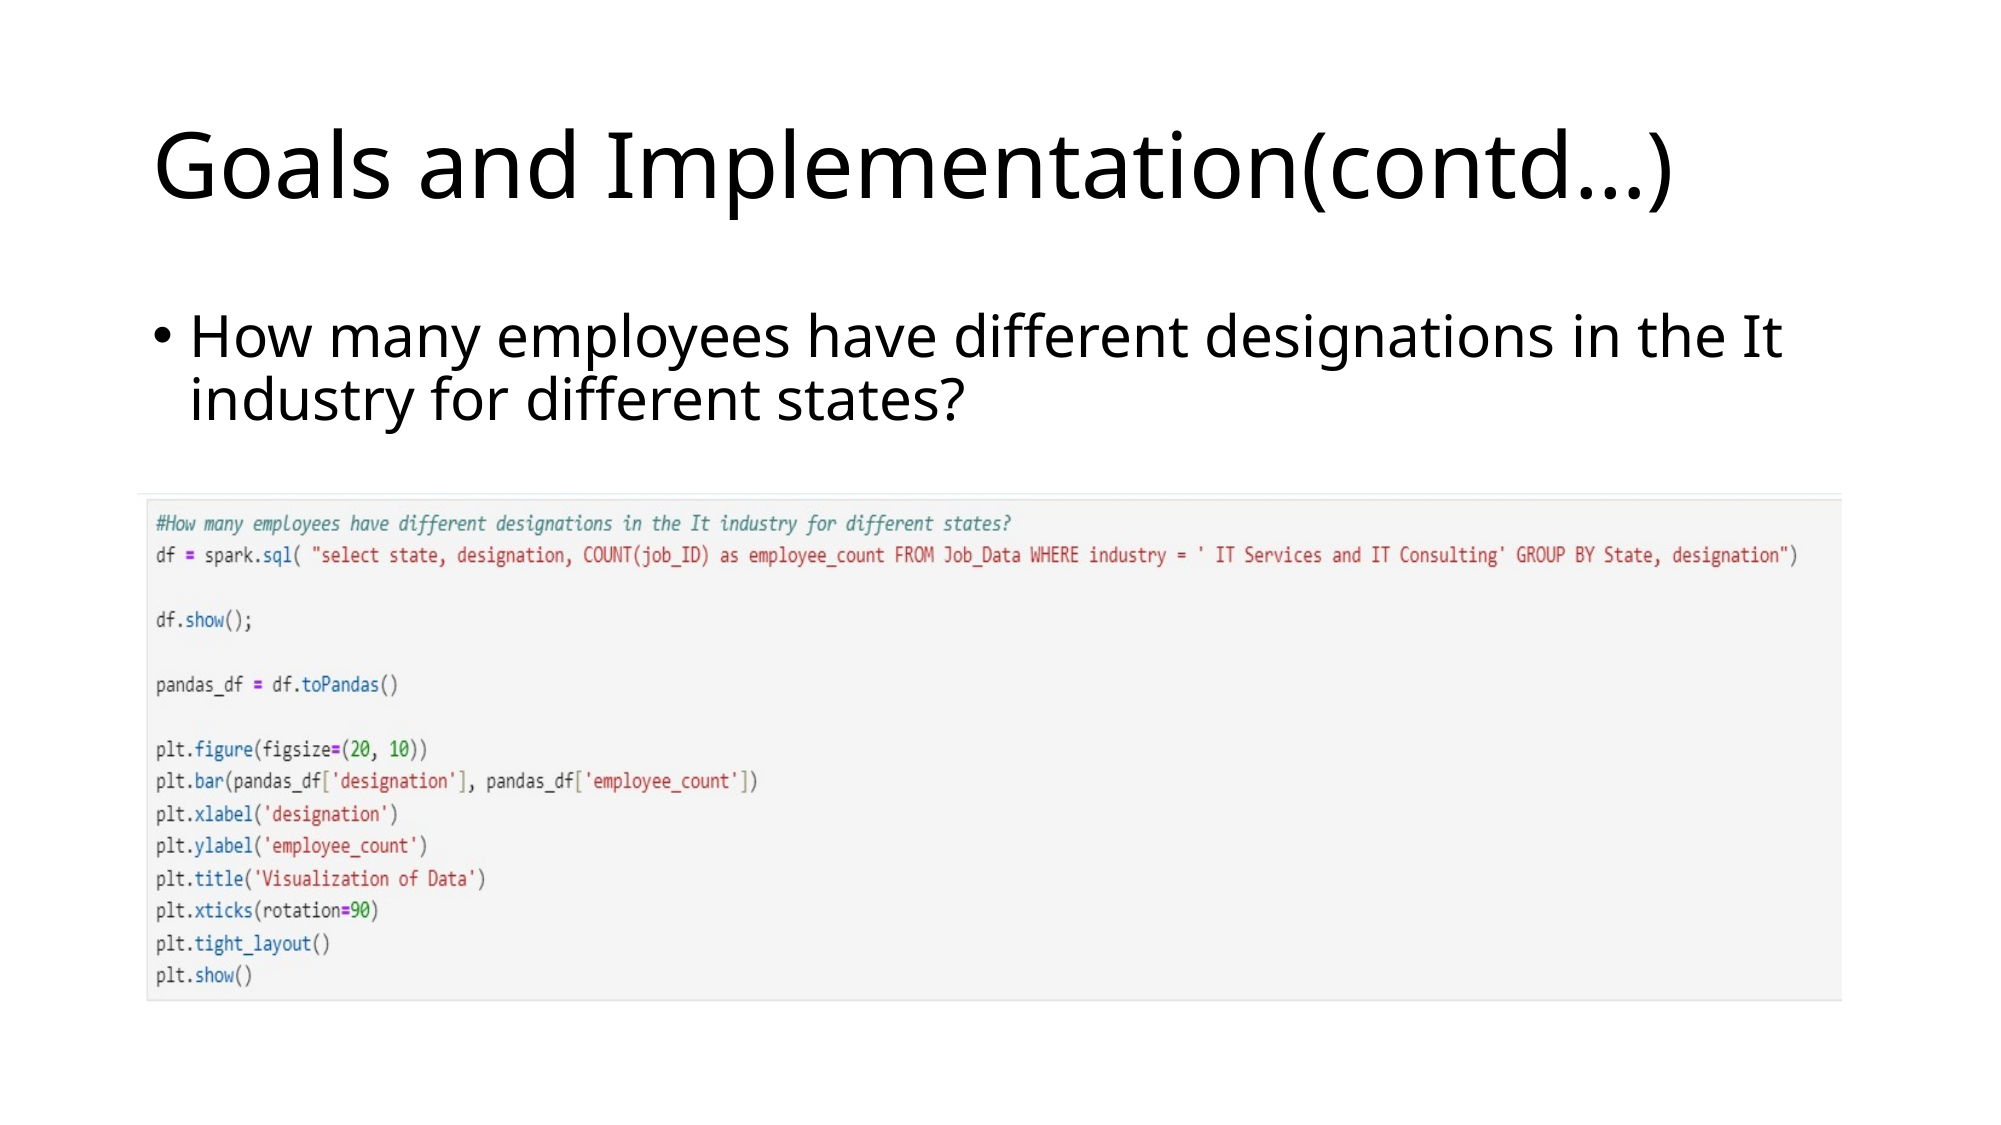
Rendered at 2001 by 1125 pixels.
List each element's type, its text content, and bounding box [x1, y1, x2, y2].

list How many employees have different designations in the It industry for different states? [137, 299, 1863, 1014]
picture [136, 492, 1842, 1014]
title Goals and Implementation(contd…) [137, 59, 1863, 278]
